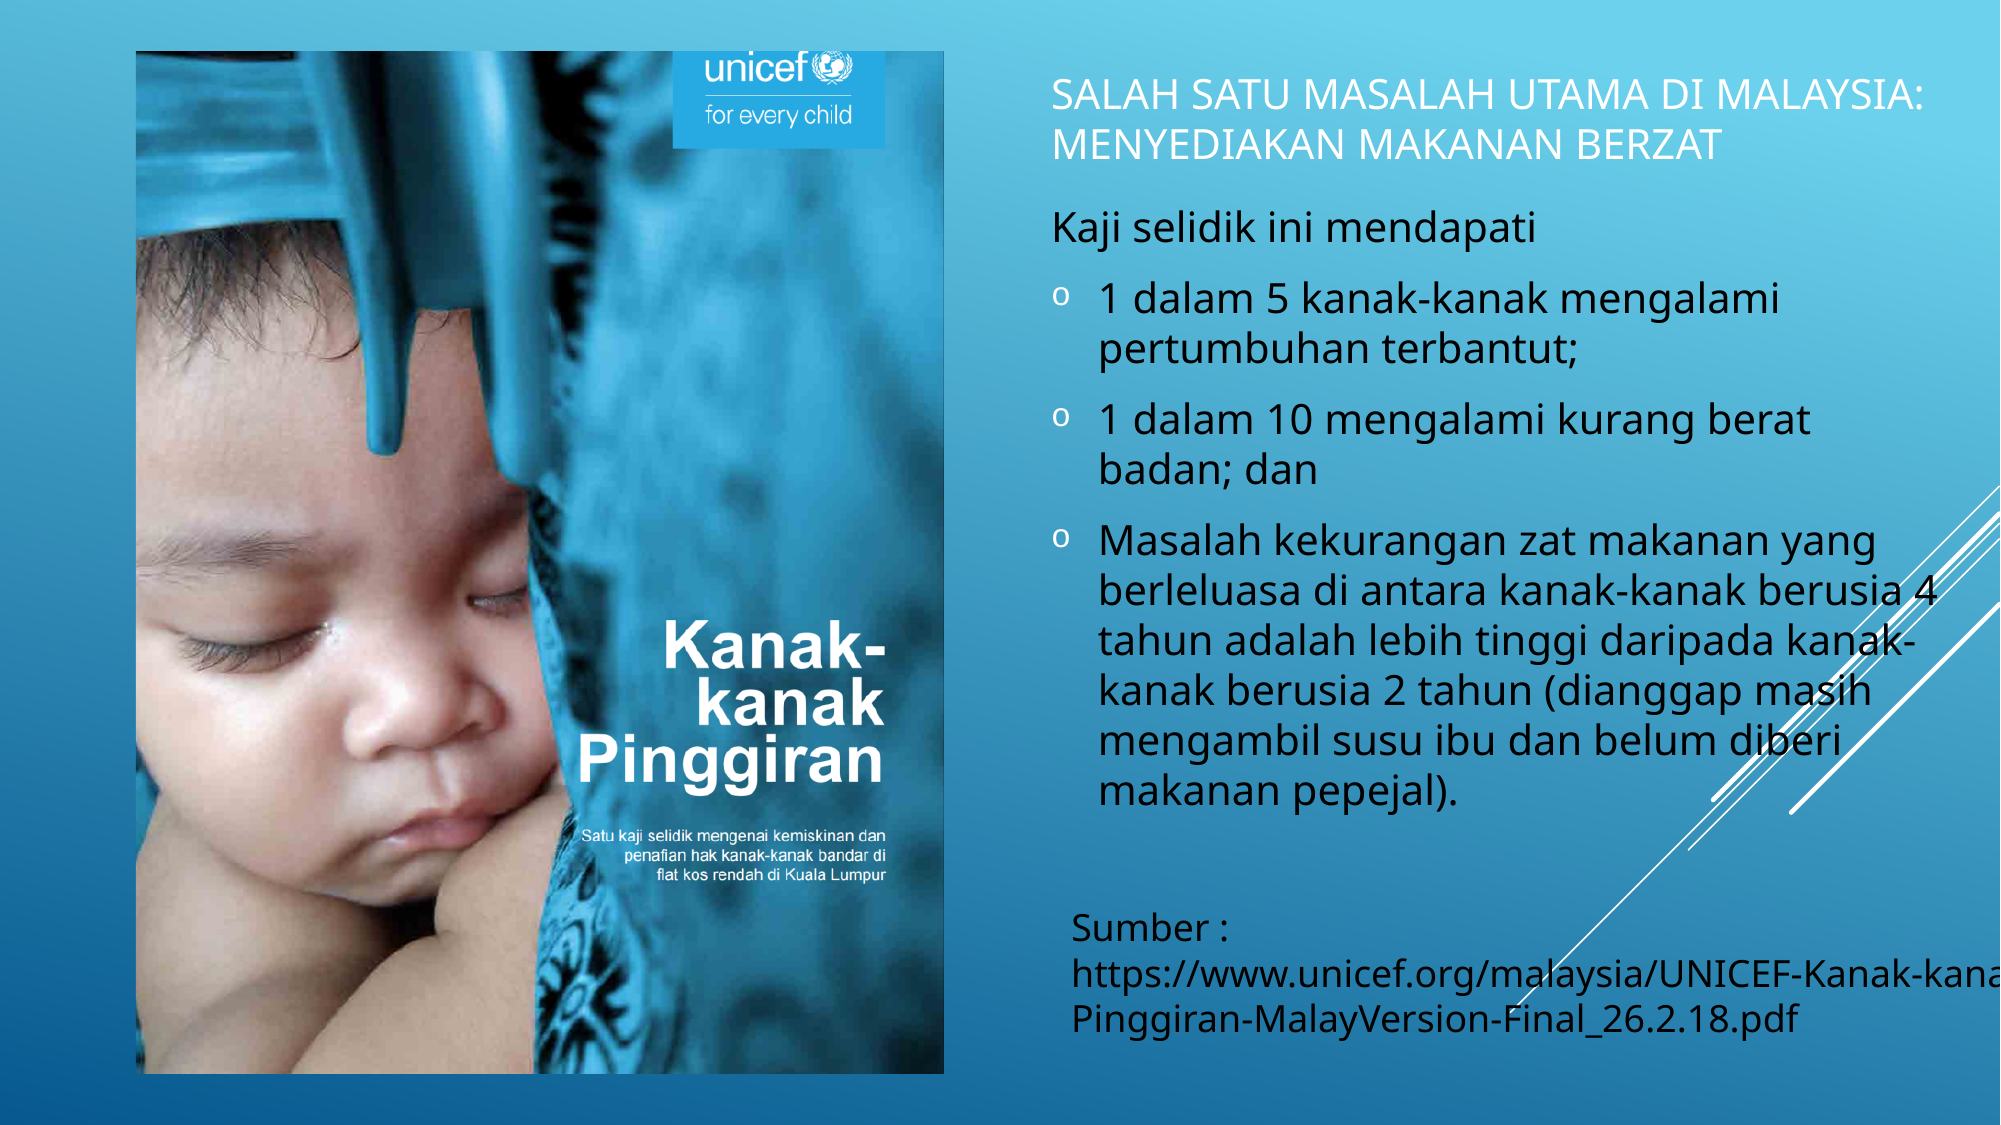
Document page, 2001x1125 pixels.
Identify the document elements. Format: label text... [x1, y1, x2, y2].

text_box https://www.unicef.org/malaysia/UNICEF-Kanak-kanak-Pinggiran-MalayVersion-Final_26.2.18.pdf [1056, 942, 2000, 1048]
list Sumber : [1056, 896, 1657, 942]
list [135, 50, 944, 1074]
text_box Kaji selidik ini mendapati 1 dalam 5 kanak-kanak mengalami pertumbuhan terbantut; 1 dalam 10 mengalami kurang berat badan; dan Masalah kekurangan zat makanan yang berleluasa di antara kanak-kanak berusia 4 tahun adalah lebih tinggi daripada kanak-kanak berusia 2 tahun (dianggap masih mengambil susu ibu dan belum diberi makanan pepejal). [1035, 193, 1955, 834]
title Salah satu masalah utama di Malaysia: menyediakan makanan berzat [1035, 51, 1955, 176]
